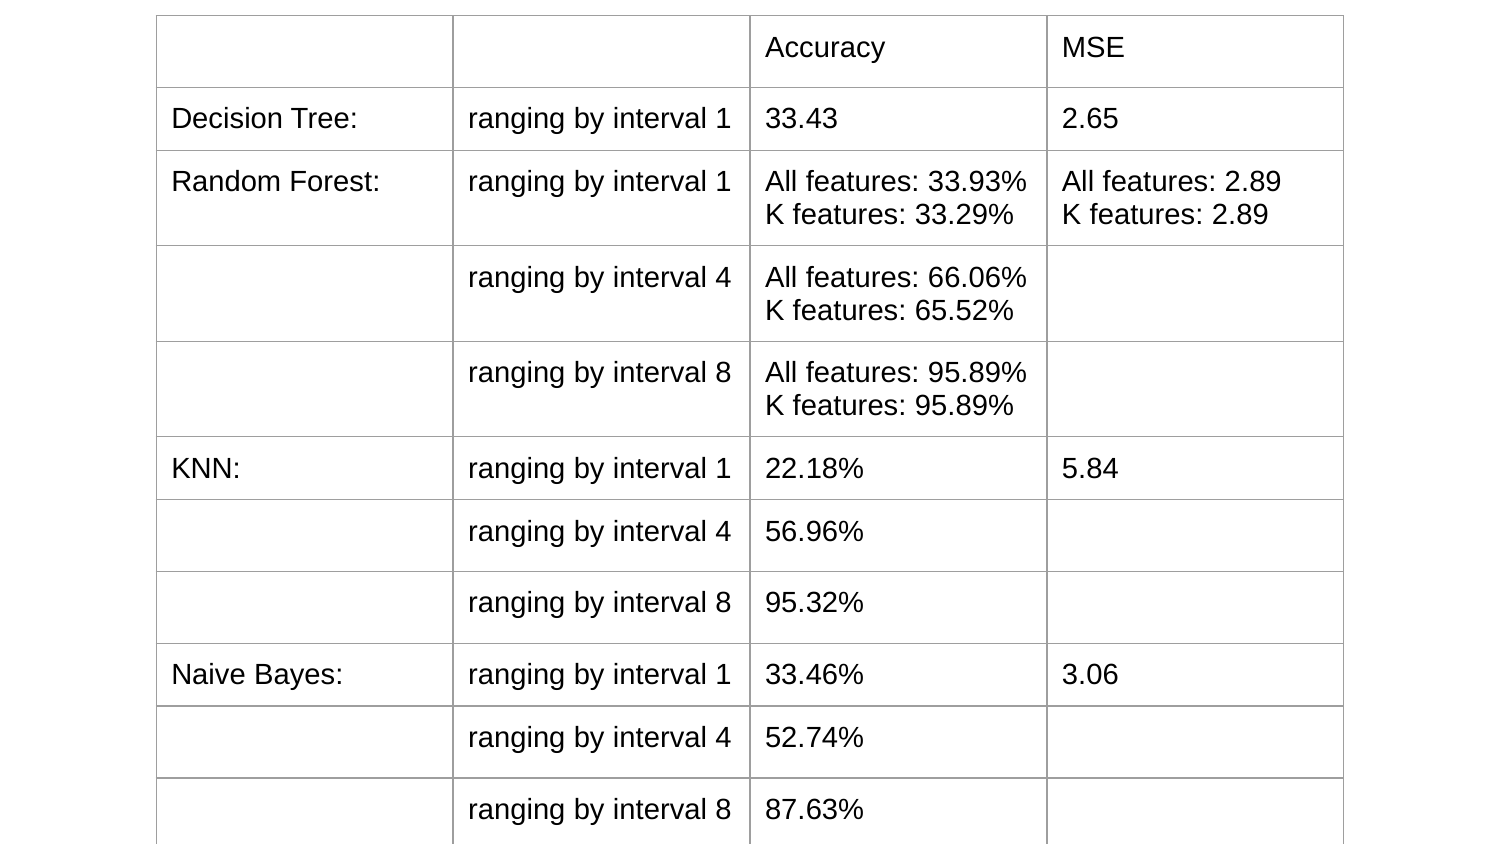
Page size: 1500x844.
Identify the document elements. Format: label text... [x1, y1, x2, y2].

table_cell [157, 500, 452, 571]
table_cell ranging by interval 4 [454, 246, 749, 341]
table_cell [157, 342, 452, 436]
table_cell [1048, 342, 1343, 436]
table_cell [1048, 572, 1343, 643]
table_cell Random Forest: [157, 151, 452, 245]
table_cell 5.84 [1048, 437, 1343, 499]
table_cell KNN: [157, 437, 452, 499]
table_cell 2.65 [1048, 88, 1343, 150]
table_cell [157, 572, 452, 643]
table_cell Naive Bayes: [157, 644, 452, 705]
table_header [454, 16, 749, 87]
table_cell [1048, 707, 1343, 777]
table_cell ranging by interval 1 [454, 437, 749, 499]
table_cell [157, 779, 452, 844]
table_cell ranging by interval 1 [454, 151, 749, 245]
table_cell 95.32% [751, 572, 1046, 643]
table_cell ranging by interval 8 [454, 572, 749, 643]
table_cell [1048, 779, 1343, 844]
table_cell ranging by interval 1 [454, 88, 749, 150]
table_cell 87.63% [751, 779, 1046, 844]
table_cell ranging by interval 8 [454, 342, 749, 436]
table_cell ranging by interval 1 [454, 644, 749, 705]
table_cell 56.96% [751, 500, 1046, 571]
table_cell 22.18% [751, 437, 1046, 499]
table_cell 3.06 [1048, 644, 1343, 705]
table_cell [1048, 500, 1343, 571]
table_cell All features: 33.93% K features: 33.29% [751, 151, 1046, 245]
table_cell [157, 707, 452, 777]
table_header MSE [1048, 16, 1343, 87]
table_cell ranging by interval 8 [454, 779, 749, 844]
table_cell 33.43 [751, 88, 1046, 150]
table_cell ranging by interval 4 [454, 500, 749, 571]
table_cell 52.74% [751, 707, 1046, 777]
table_cell 33.46% [751, 644, 1046, 705]
table_header [157, 16, 452, 87]
table_cell All features: 95.89% K features: 95.89% [751, 342, 1046, 436]
table_cell All features: 66.06% K features: 65.52% [751, 246, 1046, 341]
table_cell [157, 246, 452, 341]
table_cell Decision Tree: [157, 88, 452, 150]
table_cell ranging by interval 4 [454, 707, 749, 777]
table_cell [1048, 246, 1343, 341]
table_cell All features: 2.89 K features: 2.89 [1048, 151, 1343, 245]
table_header Accuracy [751, 16, 1046, 87]
